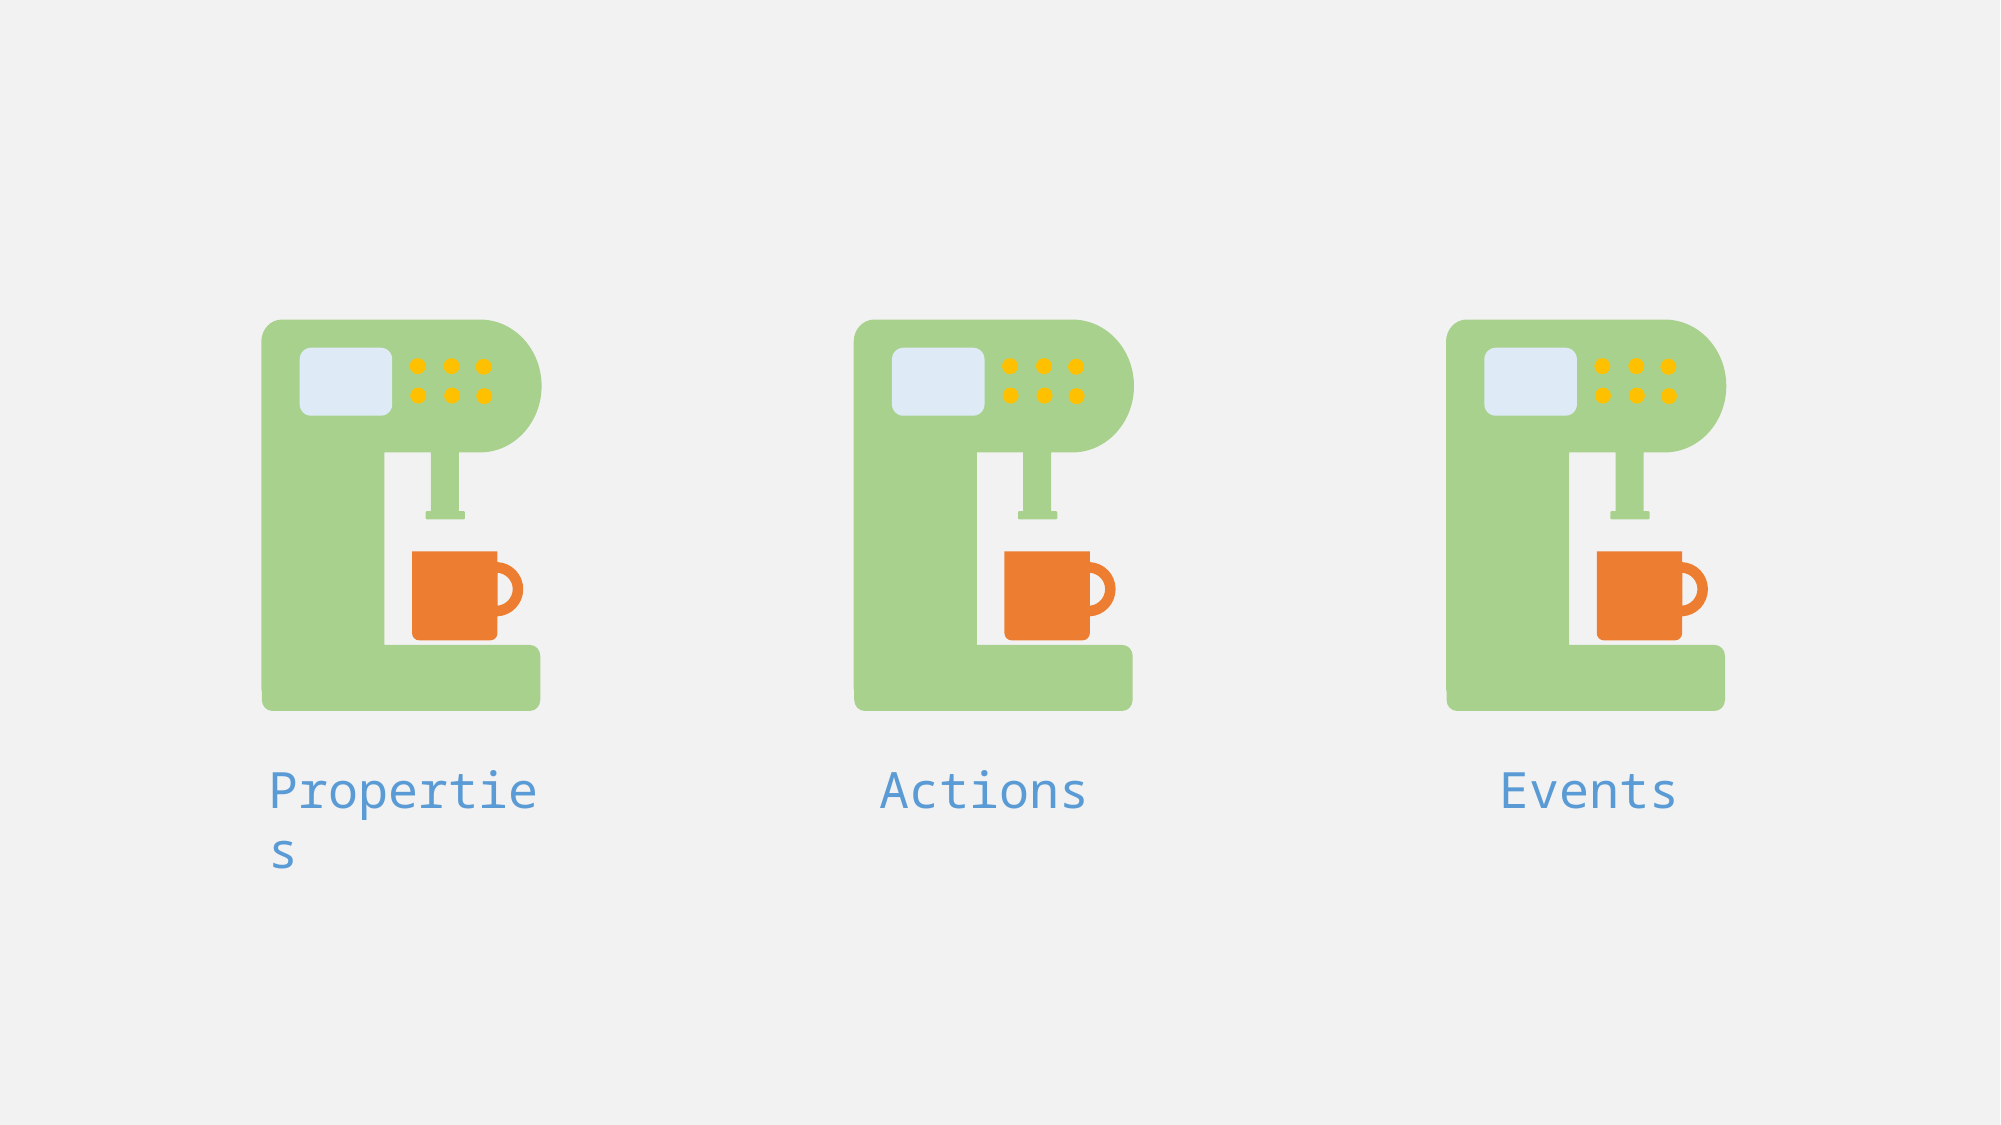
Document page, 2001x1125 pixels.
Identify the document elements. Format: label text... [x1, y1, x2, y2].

text_box Properties [253, 751, 566, 886]
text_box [853, 319, 1134, 711]
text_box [261, 319, 542, 711]
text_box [1445, 319, 1727, 711]
text_box Events [1433, 751, 1746, 826]
text_box Actions [828, 751, 1141, 827]
